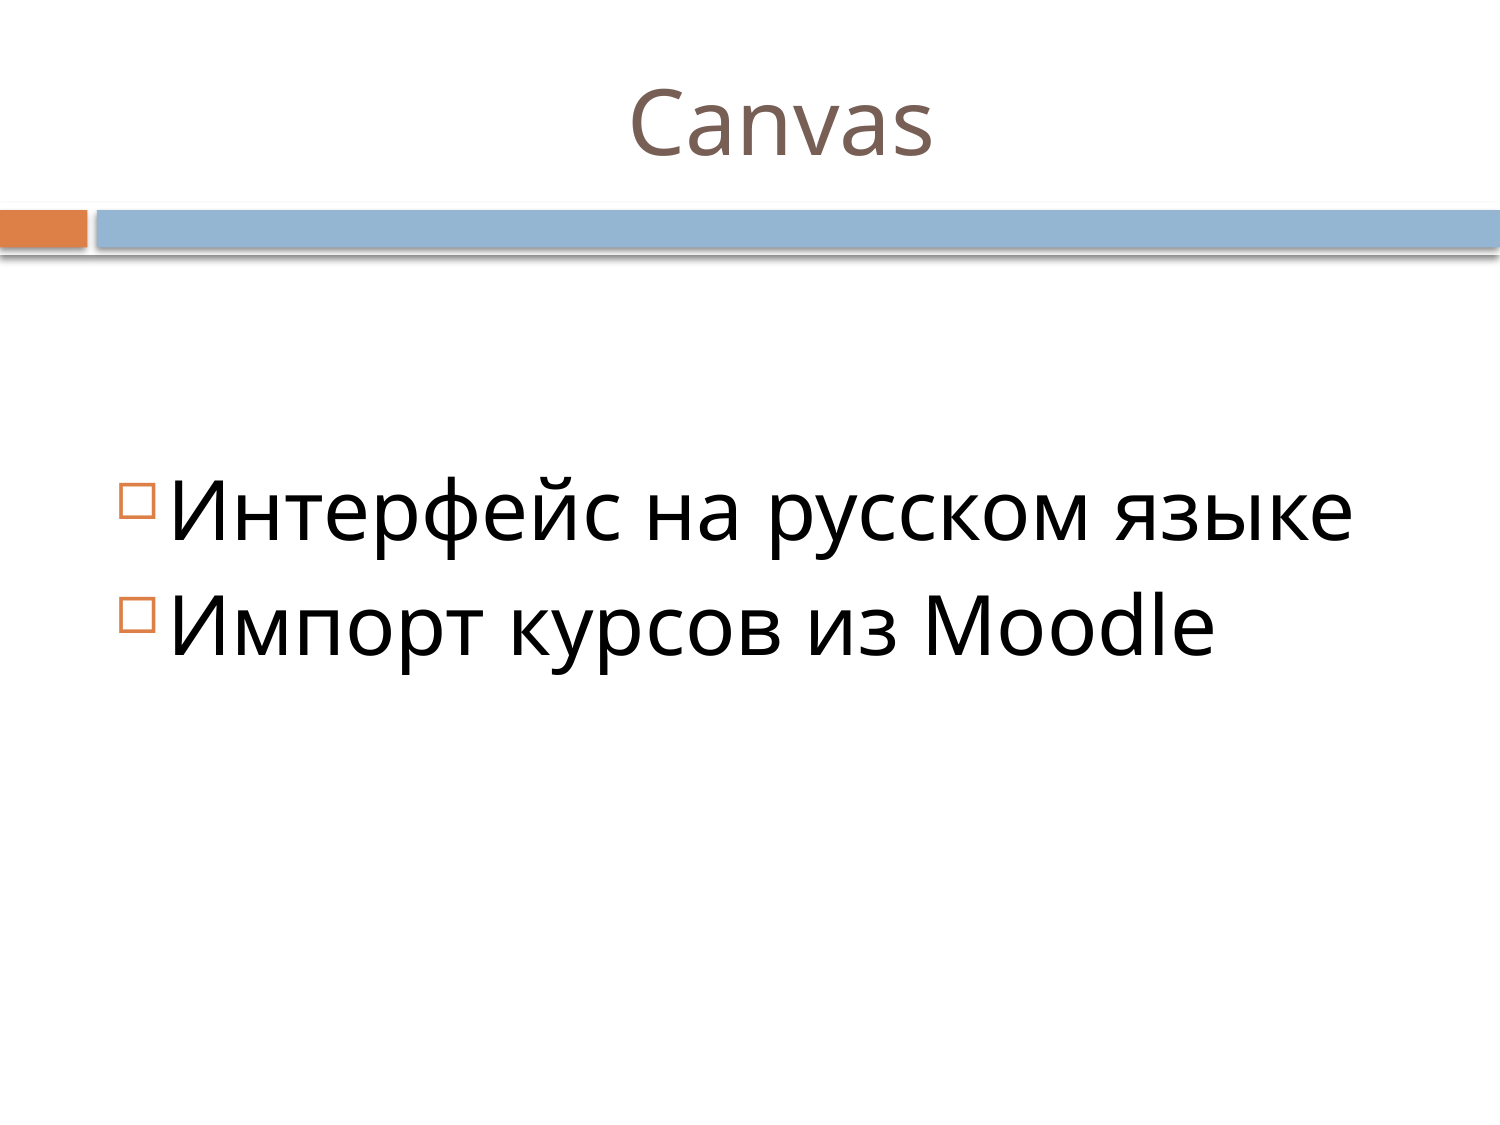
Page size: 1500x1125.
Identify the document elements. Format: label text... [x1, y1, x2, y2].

list Интерфейс на русском языке Импорт курсов из Moodle [100, 450, 1438, 1000]
title Canvas [100, 37, 1438, 200]
